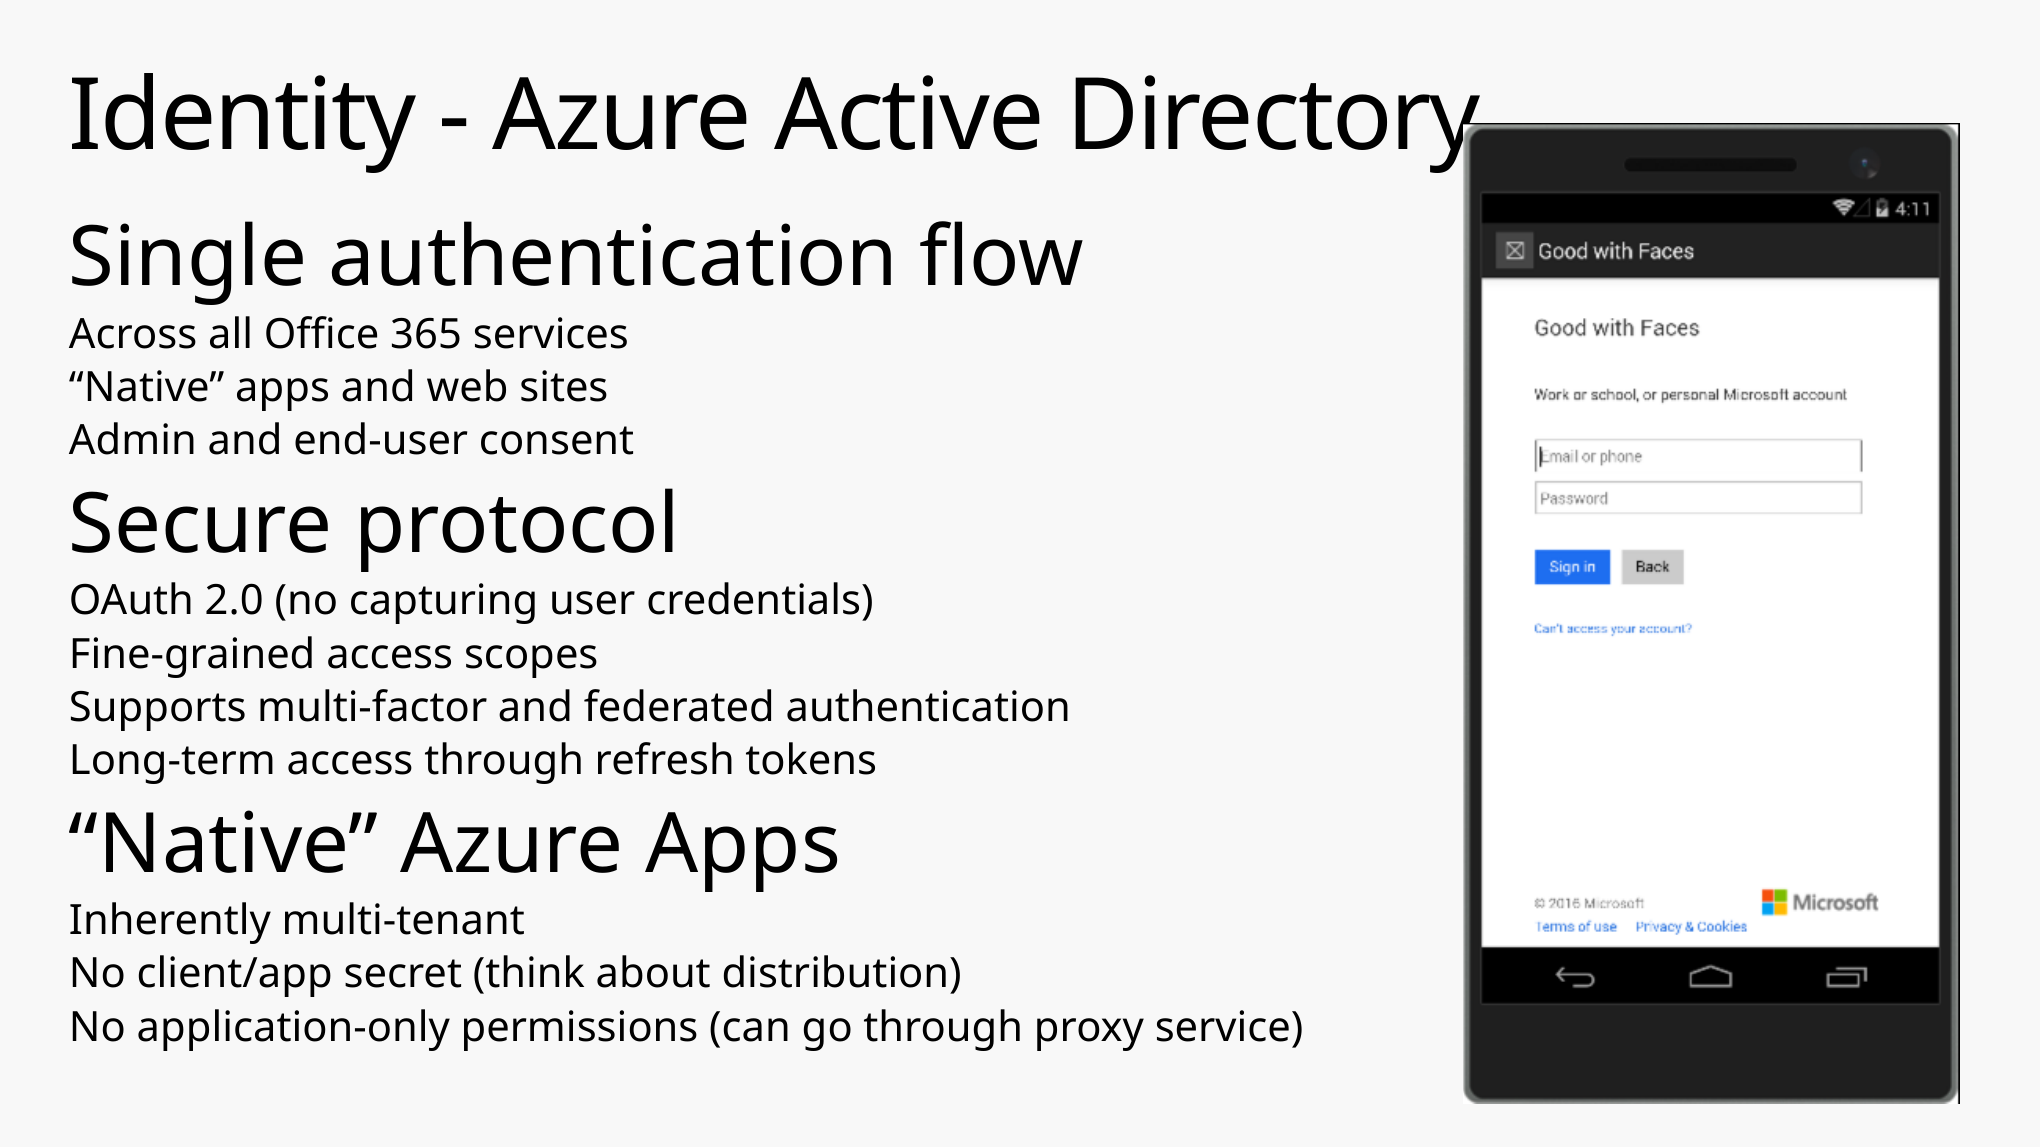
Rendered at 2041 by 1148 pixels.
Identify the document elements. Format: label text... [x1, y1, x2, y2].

list Single authentication flow Across all Office 365 services “Native” apps and web sites Admin and end-user consent Secure protocol OAuth 2.0 (no capturing user credentials) Fine-grained access scopes Supports multi-factor and federated authentication Long-term access through refresh tokens “Native” Azure Apps Inherently multi-tenant No client/app secret (think about distribution) No application-only permissions (can go through proxy service) [45, 198, 1996, 1148]
picture [1463, 123, 1960, 1104]
title Identity - Azure Active Directory [45, 48, 1996, 198]
